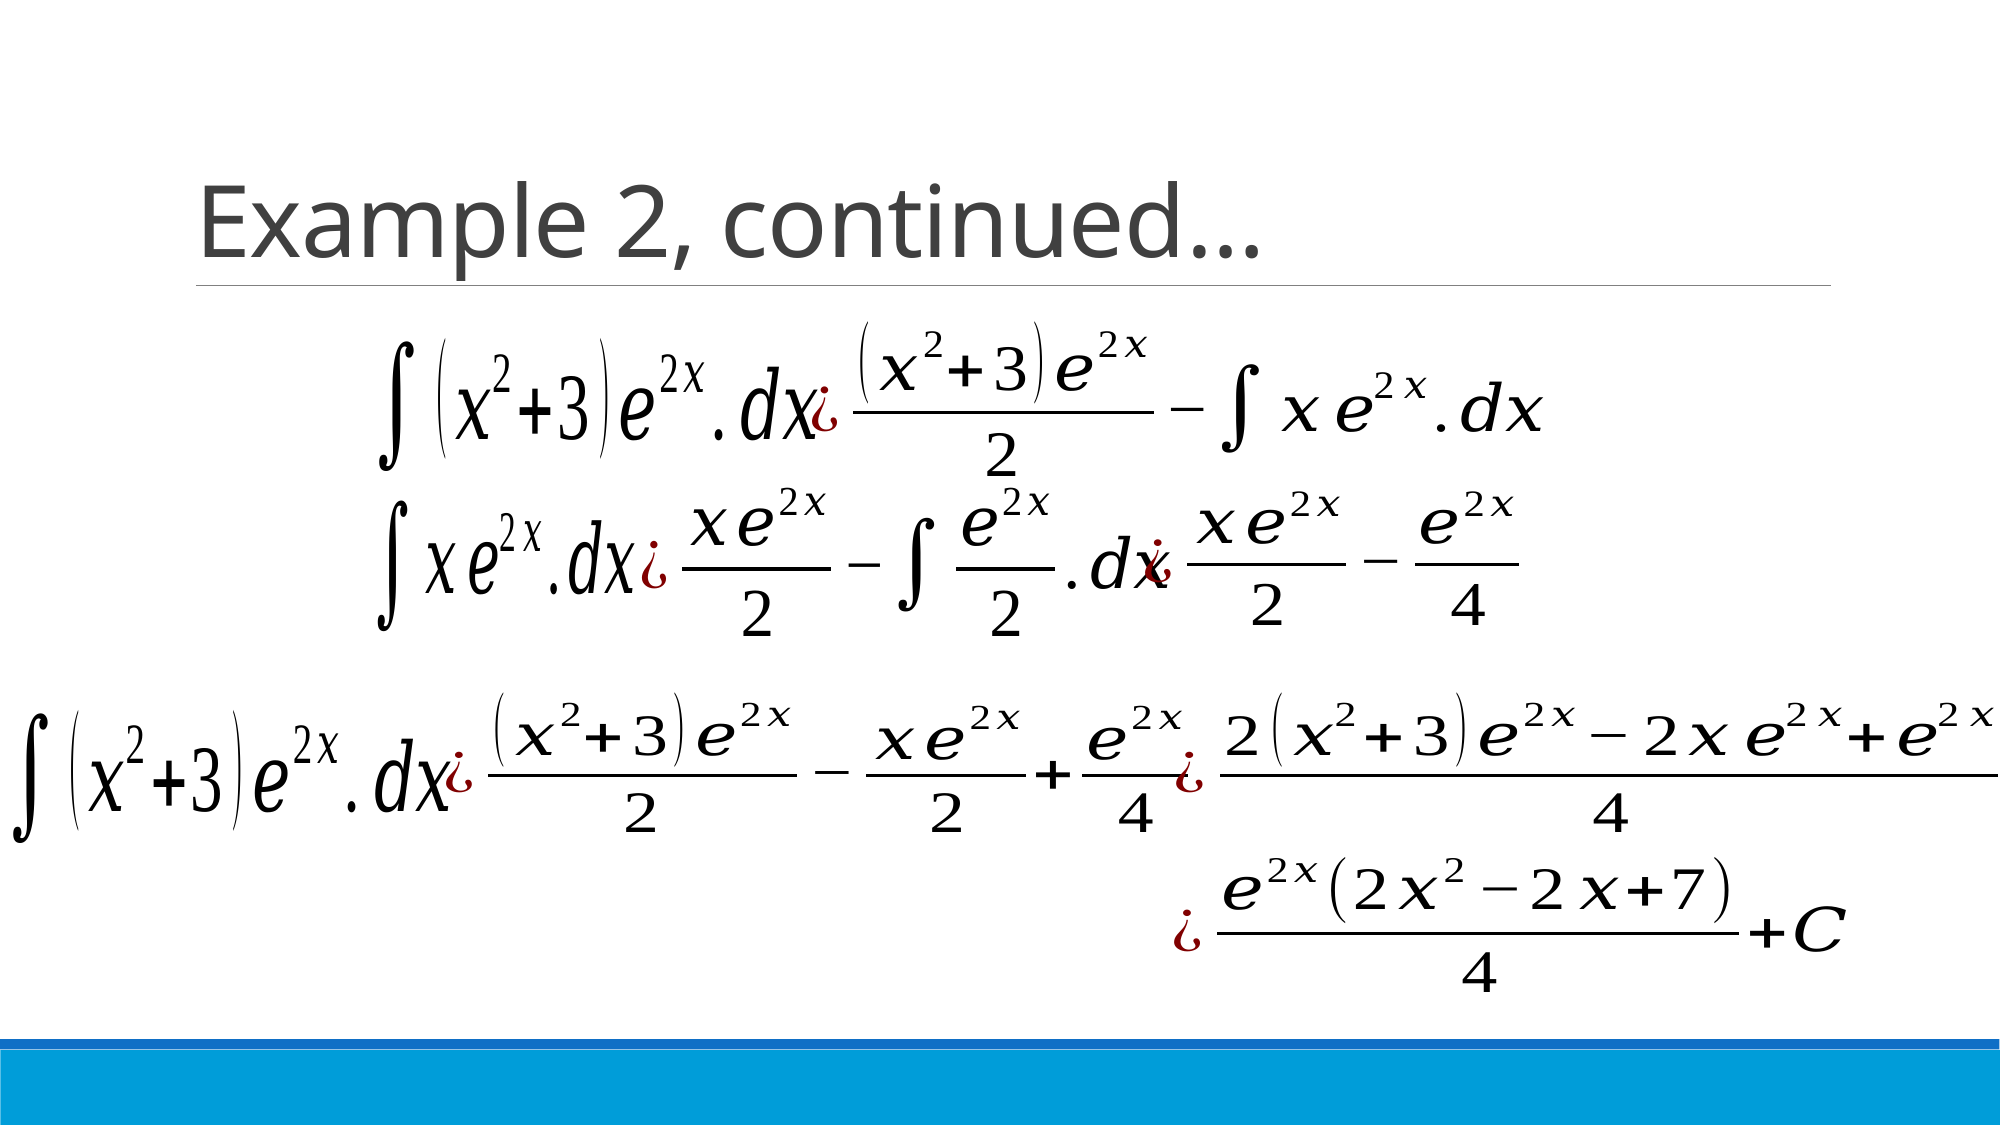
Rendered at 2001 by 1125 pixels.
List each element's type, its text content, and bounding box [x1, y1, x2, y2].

title Example 2, continued… [180, 47, 1830, 285]
